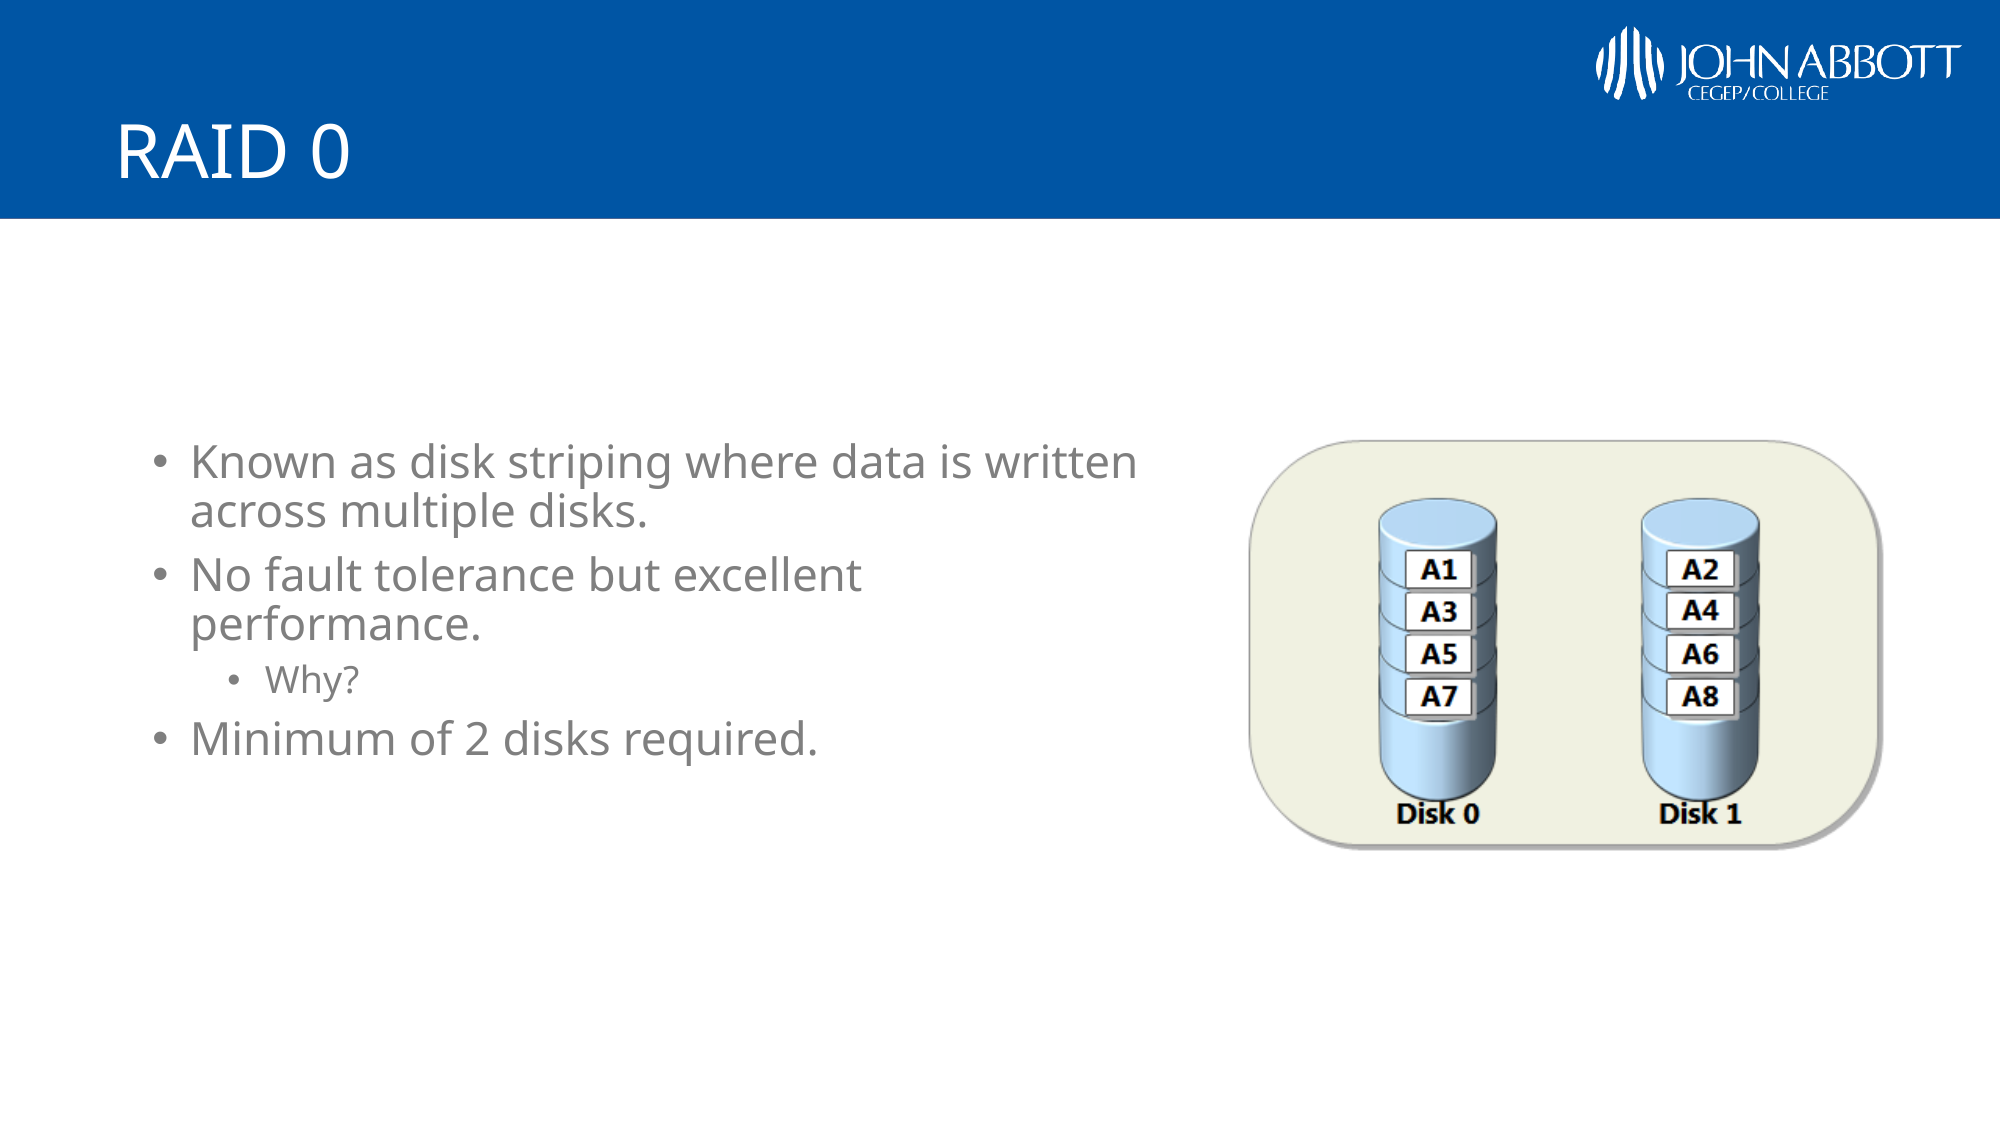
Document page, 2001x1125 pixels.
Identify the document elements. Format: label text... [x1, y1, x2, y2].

title RAID 0 [99, 0, 1863, 202]
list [1237, 420, 1929, 893]
picture [1863, 26, 1962, 100]
list Known as disk striping where data is written across multiple disks. No fault tolerance but excellent performance. Why? Minimum of 2 disks required. [137, 299, 1173, 1014]
